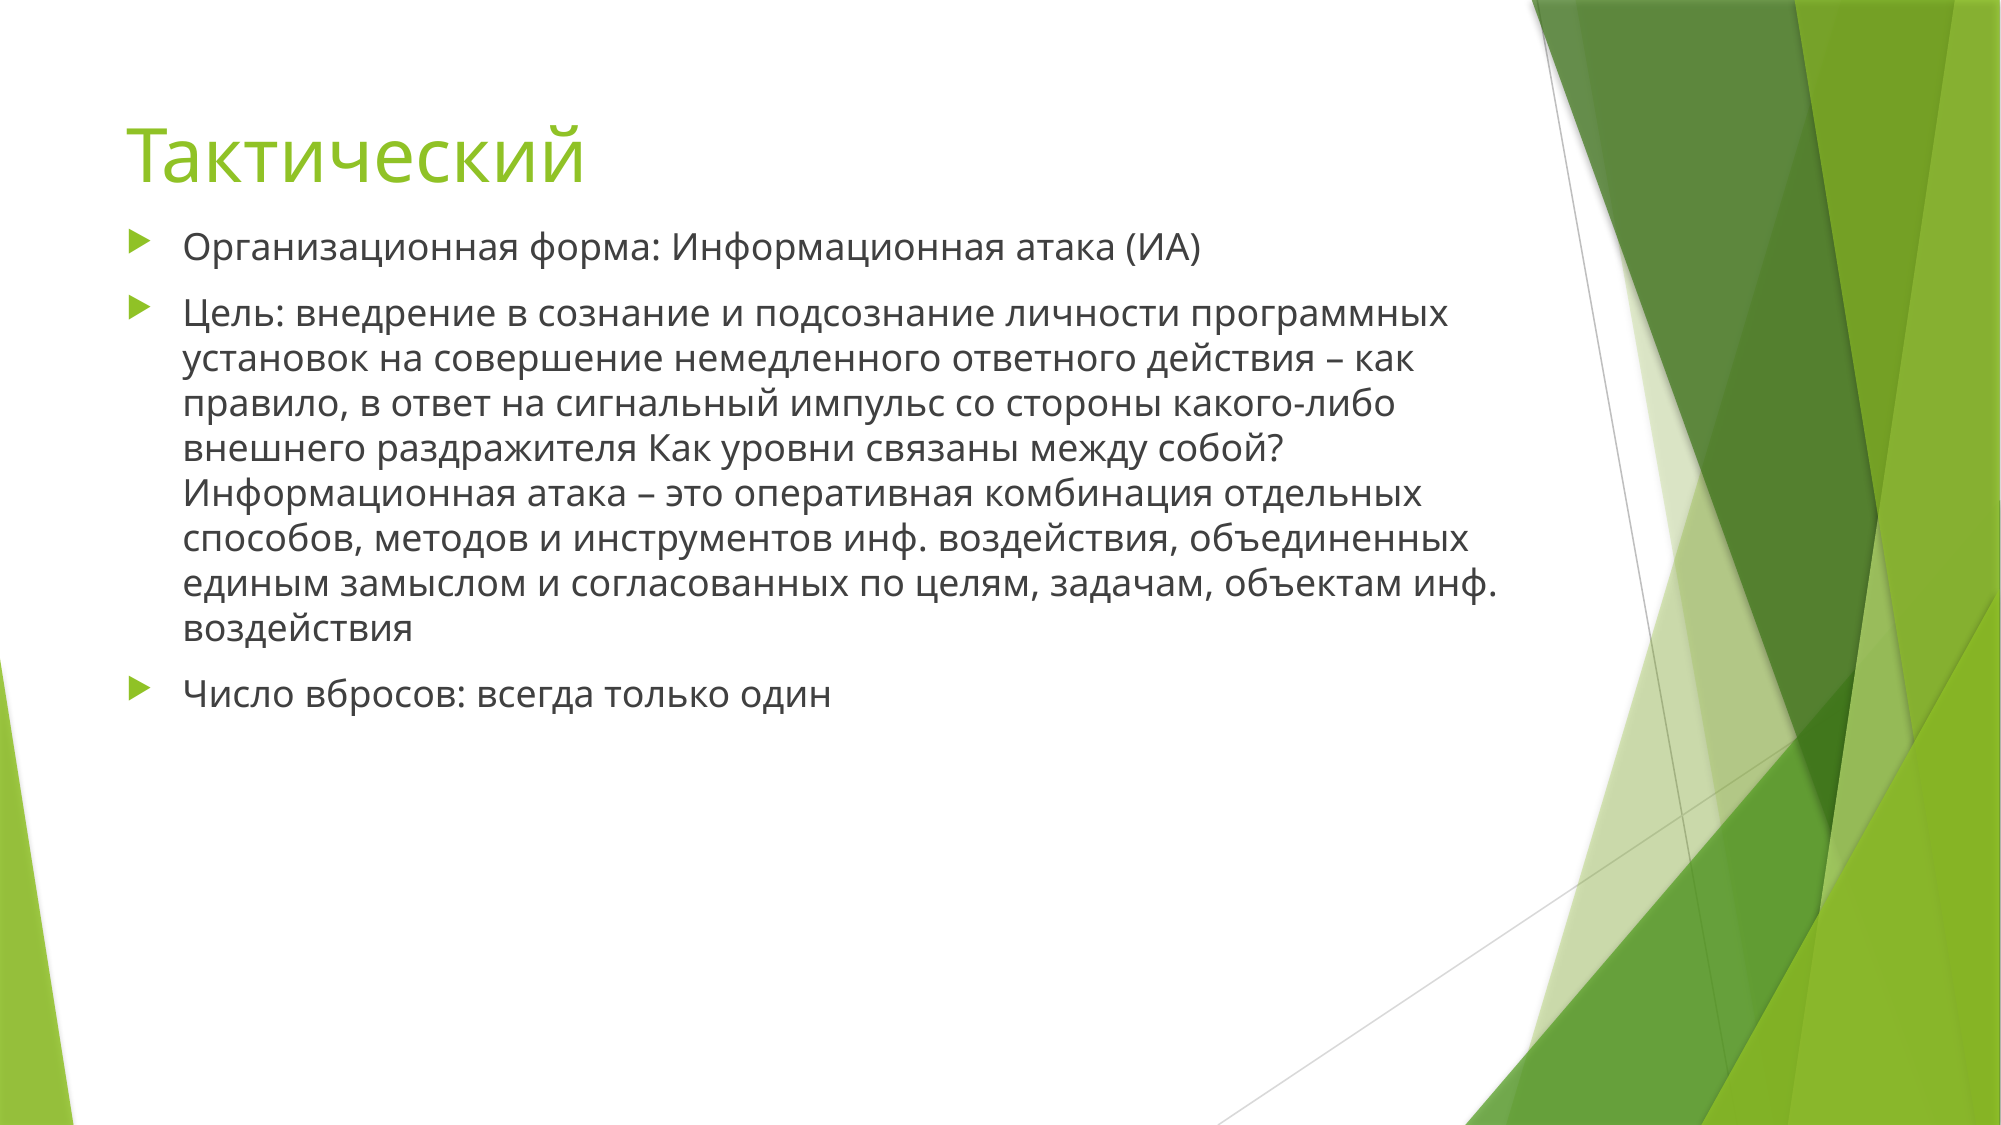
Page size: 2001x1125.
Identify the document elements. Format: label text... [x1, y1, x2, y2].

list Организационная форма: Информационная атака (ИА) Цель: внедрение в сознание и подсознание личности программных установок на совершение немедленного ответного действия – как правило, в ответ на сигнальный импульс со стороны какого-либо внешнего раздражителя Как уровни связаны между собой? Информационная атака – это оперативная комбинация отдельных способов, методов и инструментов инф. воздействия, объединенных единым замыслом и согласованных по целям, задачам, объектам инф. воздействия Число вбросов: всегда только один [111, 215, 1522, 991]
title Тактический [111, 99, 1522, 215]
